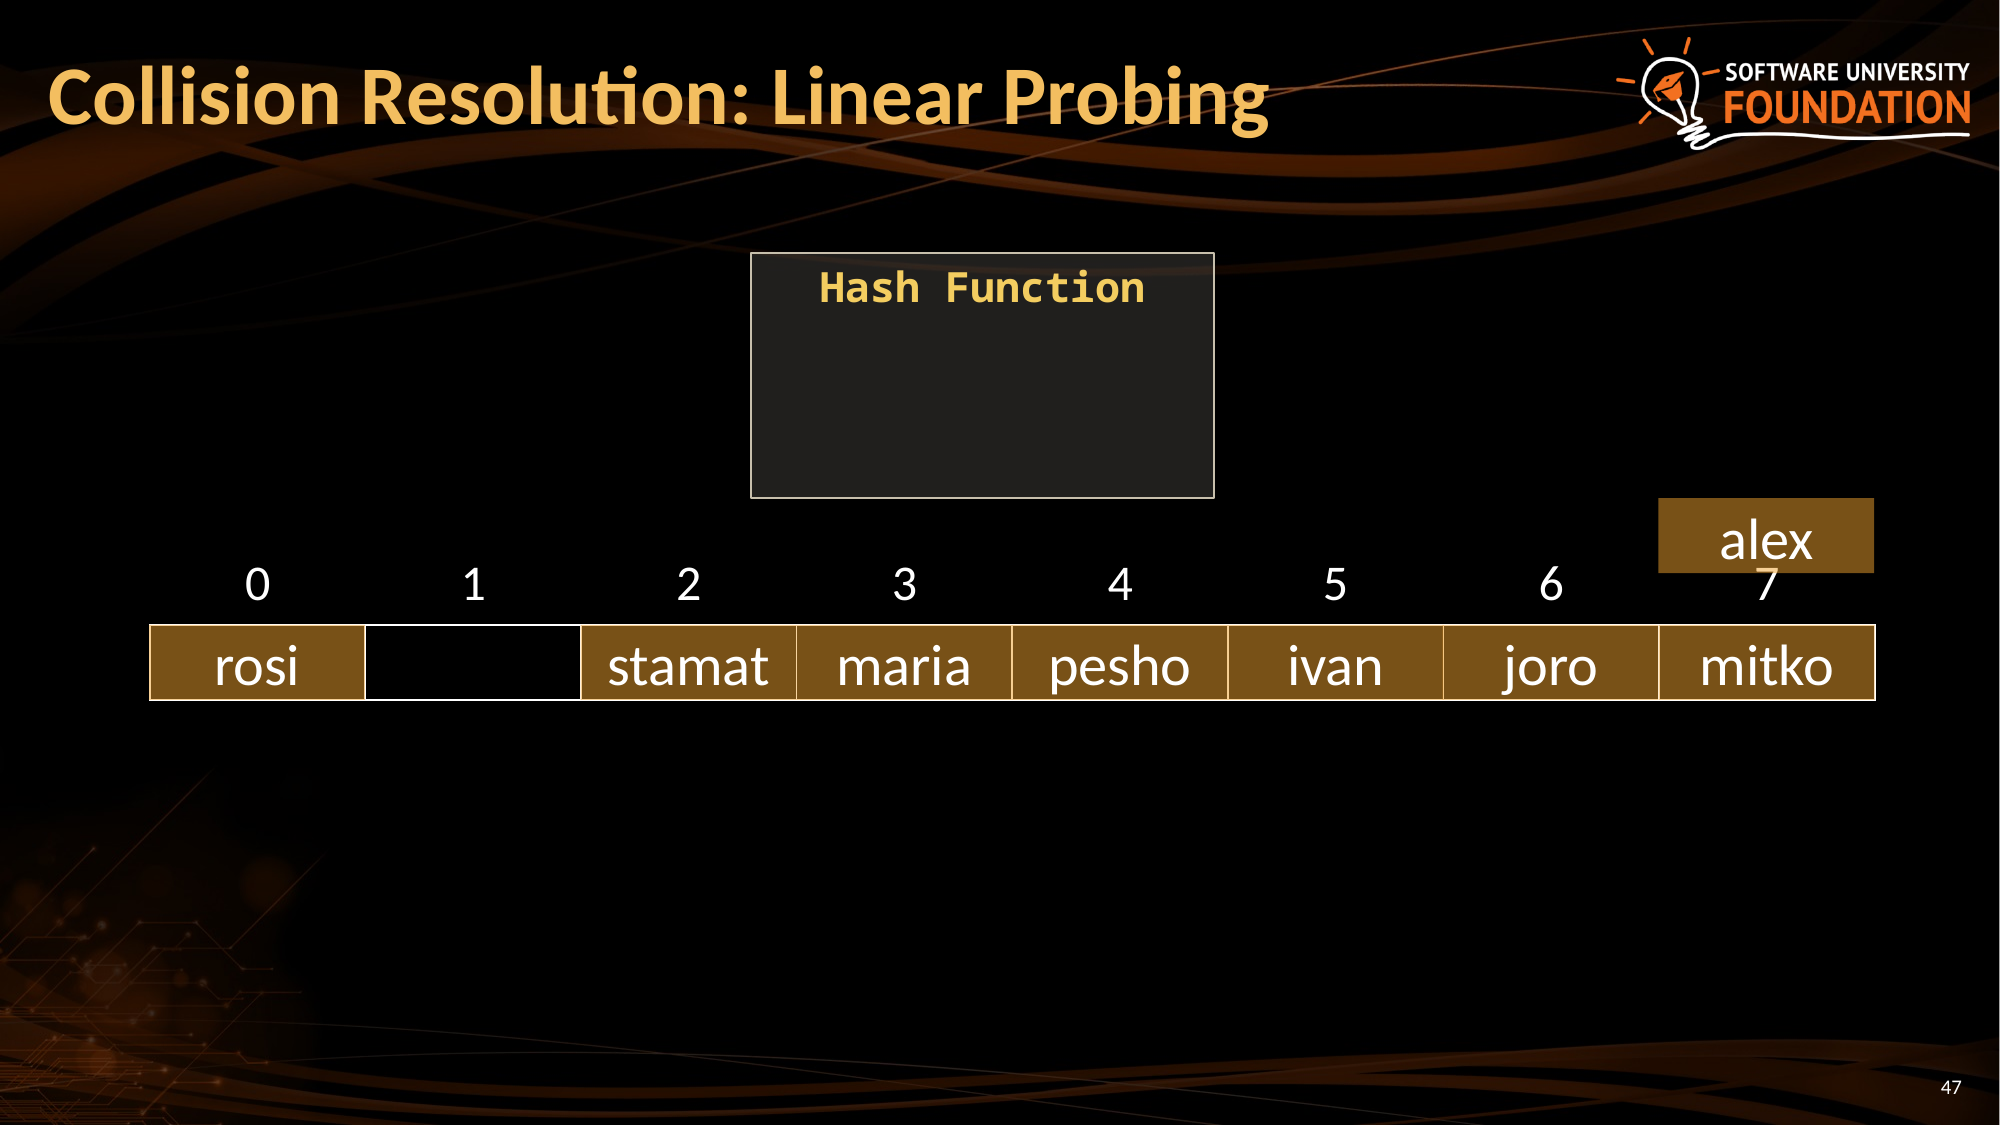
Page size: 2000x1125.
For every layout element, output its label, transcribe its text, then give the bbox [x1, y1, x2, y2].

text_box maria [797, 624, 1012, 700]
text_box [751, 252, 1214, 499]
text_box stamat [580, 624, 797, 700]
table_header 3 [797, 550, 1012, 624]
text_box mitko [1659, 624, 1875, 700]
text_box pesho [1012, 624, 1228, 700]
table_header 5 [1228, 550, 1443, 624]
table_cell [366, 626, 580, 699]
table_header 7 [1659, 574, 1875, 624]
text_box alex [1658, 498, 1875, 574]
table_header 0 [150, 550, 365, 624]
table_header 2 [581, 550, 797, 624]
table_header 4 [1012, 550, 1228, 624]
text_box ivan [1228, 624, 1442, 700]
title Collision Resolution: Linear Probing [30, 6, 1602, 189]
text_box joro [1442, 624, 1659, 700]
text_box rosi [149, 624, 365, 700]
picture [0, 0, 2000, 1125]
table_header 6 [1443, 550, 1659, 624]
slide_number 47 [1897, 1070, 1968, 1103]
table_header 1 [365, 550, 581, 624]
